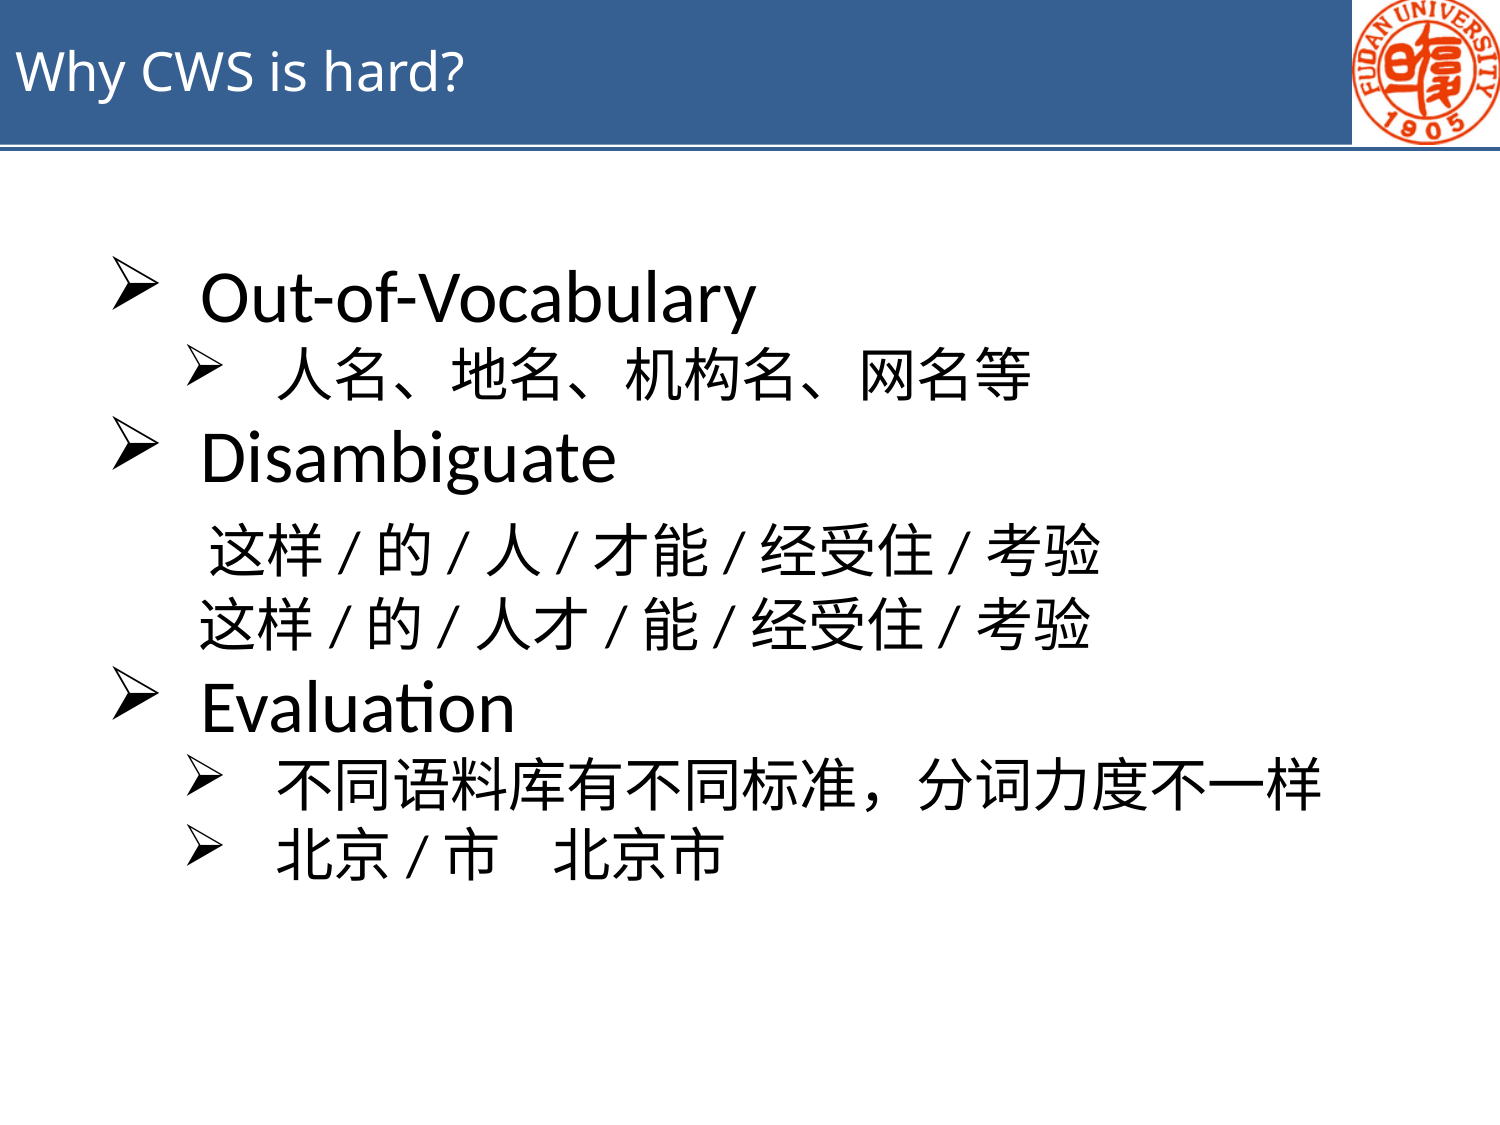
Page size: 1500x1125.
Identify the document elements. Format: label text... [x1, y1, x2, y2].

text_box Out-of-Vocabulary 人名、地名、机构名、网名等 Disambiguate 这样/的/人/才能/经受住/考验 这样/的/人才/能/经受住/考验 Evaluation 不同语料库有不同标准，分词力度不一样 北京/市 北京市 [92, 240, 1471, 896]
title Why CWS is hard? [0, 0, 1347, 145]
picture [1352, 0, 1500, 145]
